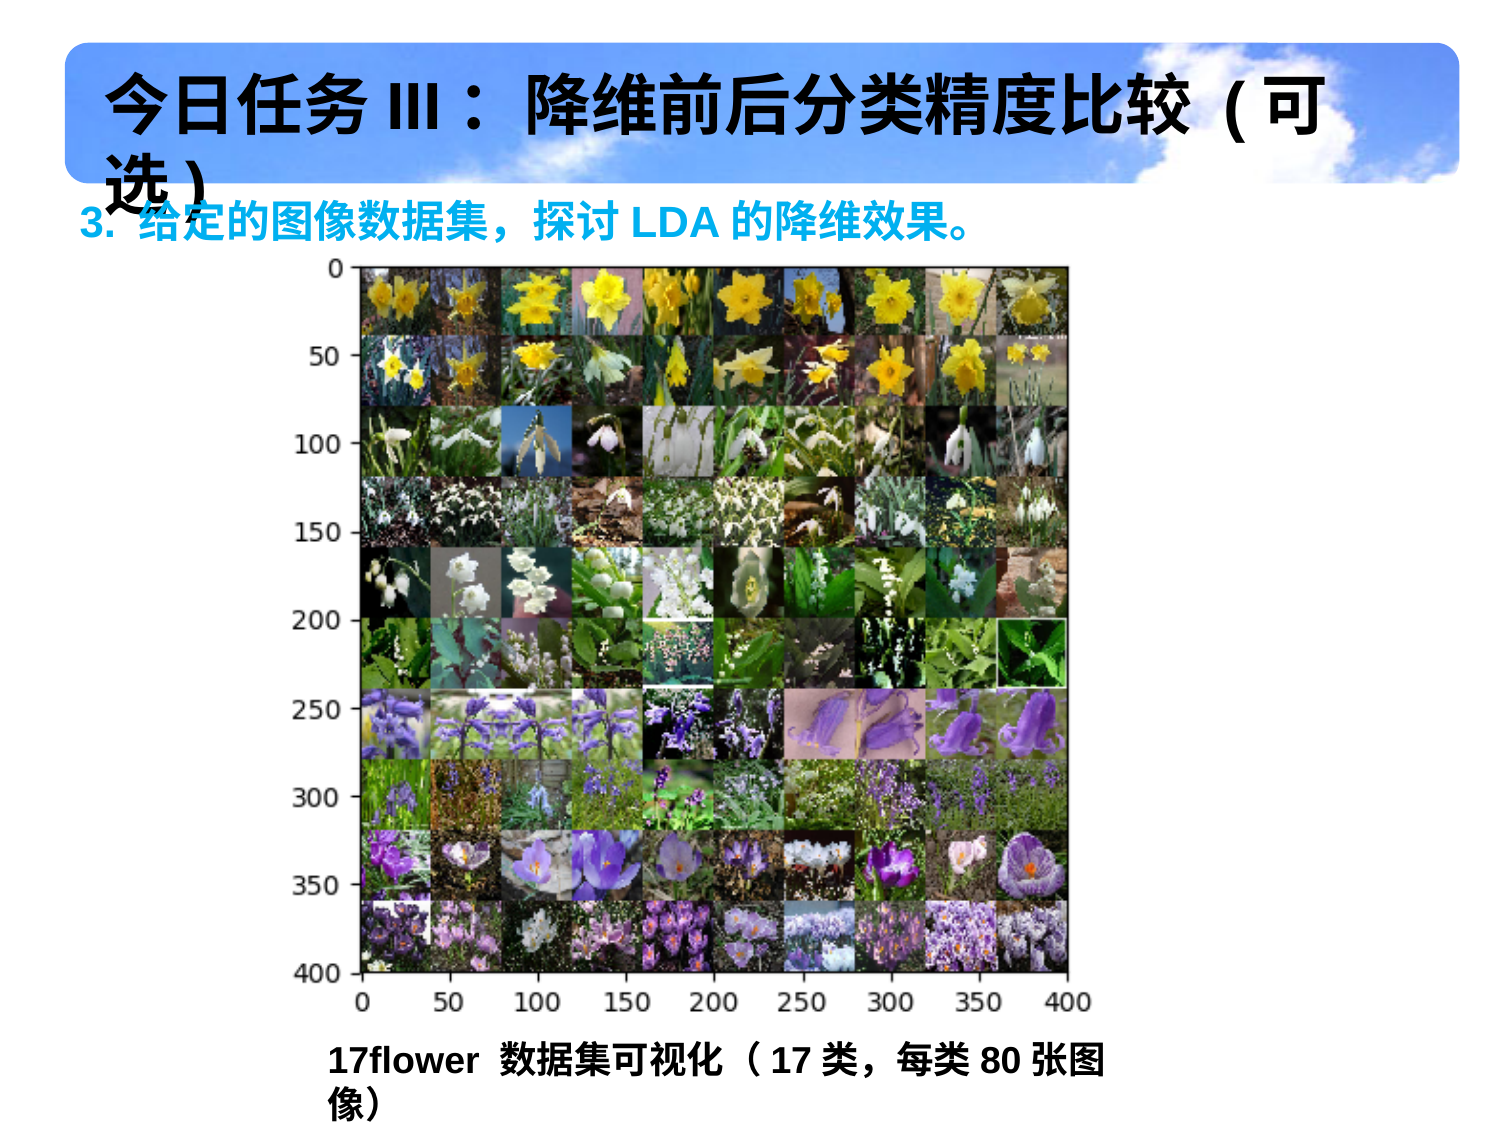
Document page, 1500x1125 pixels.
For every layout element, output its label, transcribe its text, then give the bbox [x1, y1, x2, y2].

text_box 3. 给定的图像数据集，探讨LDA的降维效果。 [64, 185, 1264, 254]
picture [277, 253, 1105, 1022]
text_box 17flower 数据集可视化（17类，每类80张图像） [312, 1028, 1128, 1125]
picture [64, 42, 1460, 184]
text_box 今日任务III：降维前后分类精度比较 (可选) [88, 55, 1412, 231]
